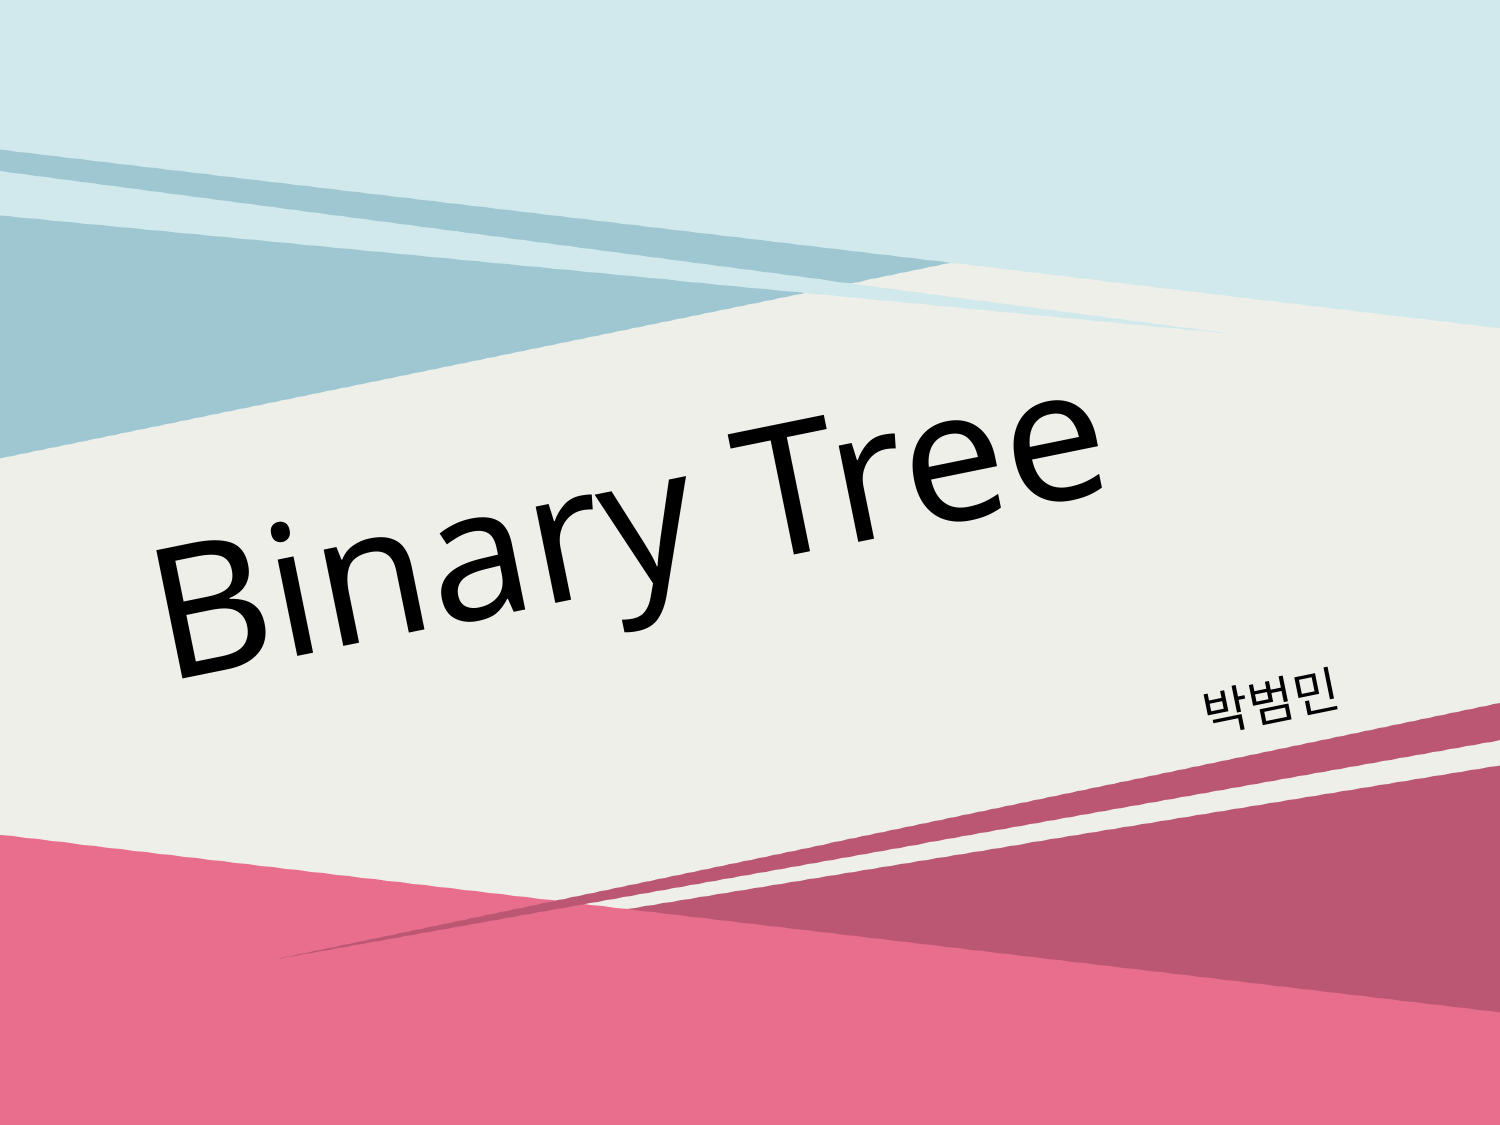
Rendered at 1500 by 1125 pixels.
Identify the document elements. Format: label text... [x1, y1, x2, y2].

picture [0, 0, 1500, 1125]
text_box 박범민 [1181, 646, 1361, 754]
text_box Binary Tree [112, 298, 1140, 729]
